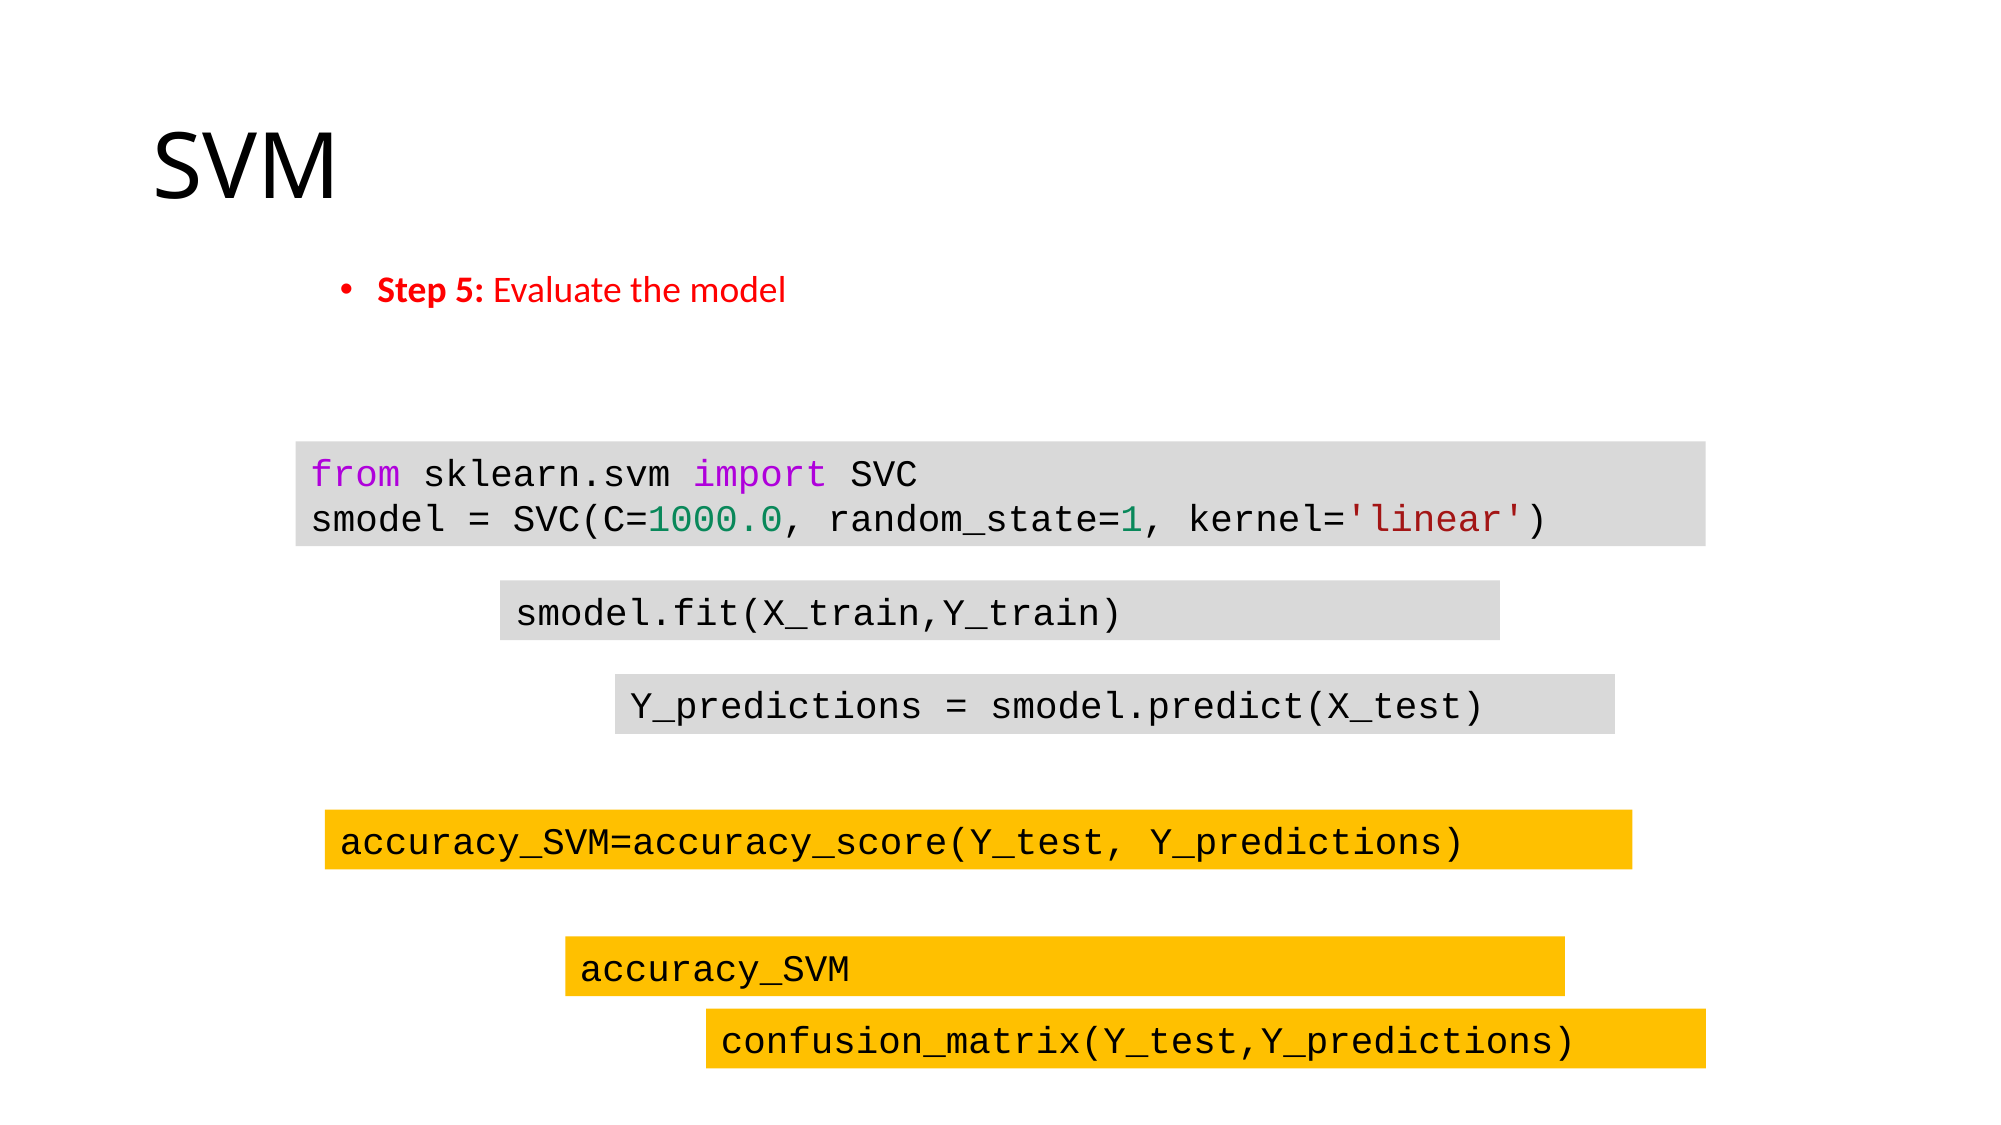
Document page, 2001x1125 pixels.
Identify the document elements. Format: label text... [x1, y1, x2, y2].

text_box confusion_matrix(Y_test,Y_predictions) [706, 1008, 1706, 1069]
list Step 5: Evaluate the model [324, 262, 1675, 325]
text_box from sklearn.svm import SVC smodel = SVC(C=1000.0, random_state=1, kernel='linear') [295, 441, 1706, 547]
text_box Y_predictions = smodel.predict(X_test) [615, 674, 1615, 734]
text_box smodel.fit(X_train,Y_train) [500, 580, 1500, 641]
text_box accuracy_SVM [565, 936, 1565, 997]
text_box accuracy_SVM=accuracy_score(Y_test, Y_predictions) [324, 809, 1633, 870]
title SVM [137, 59, 1863, 278]
